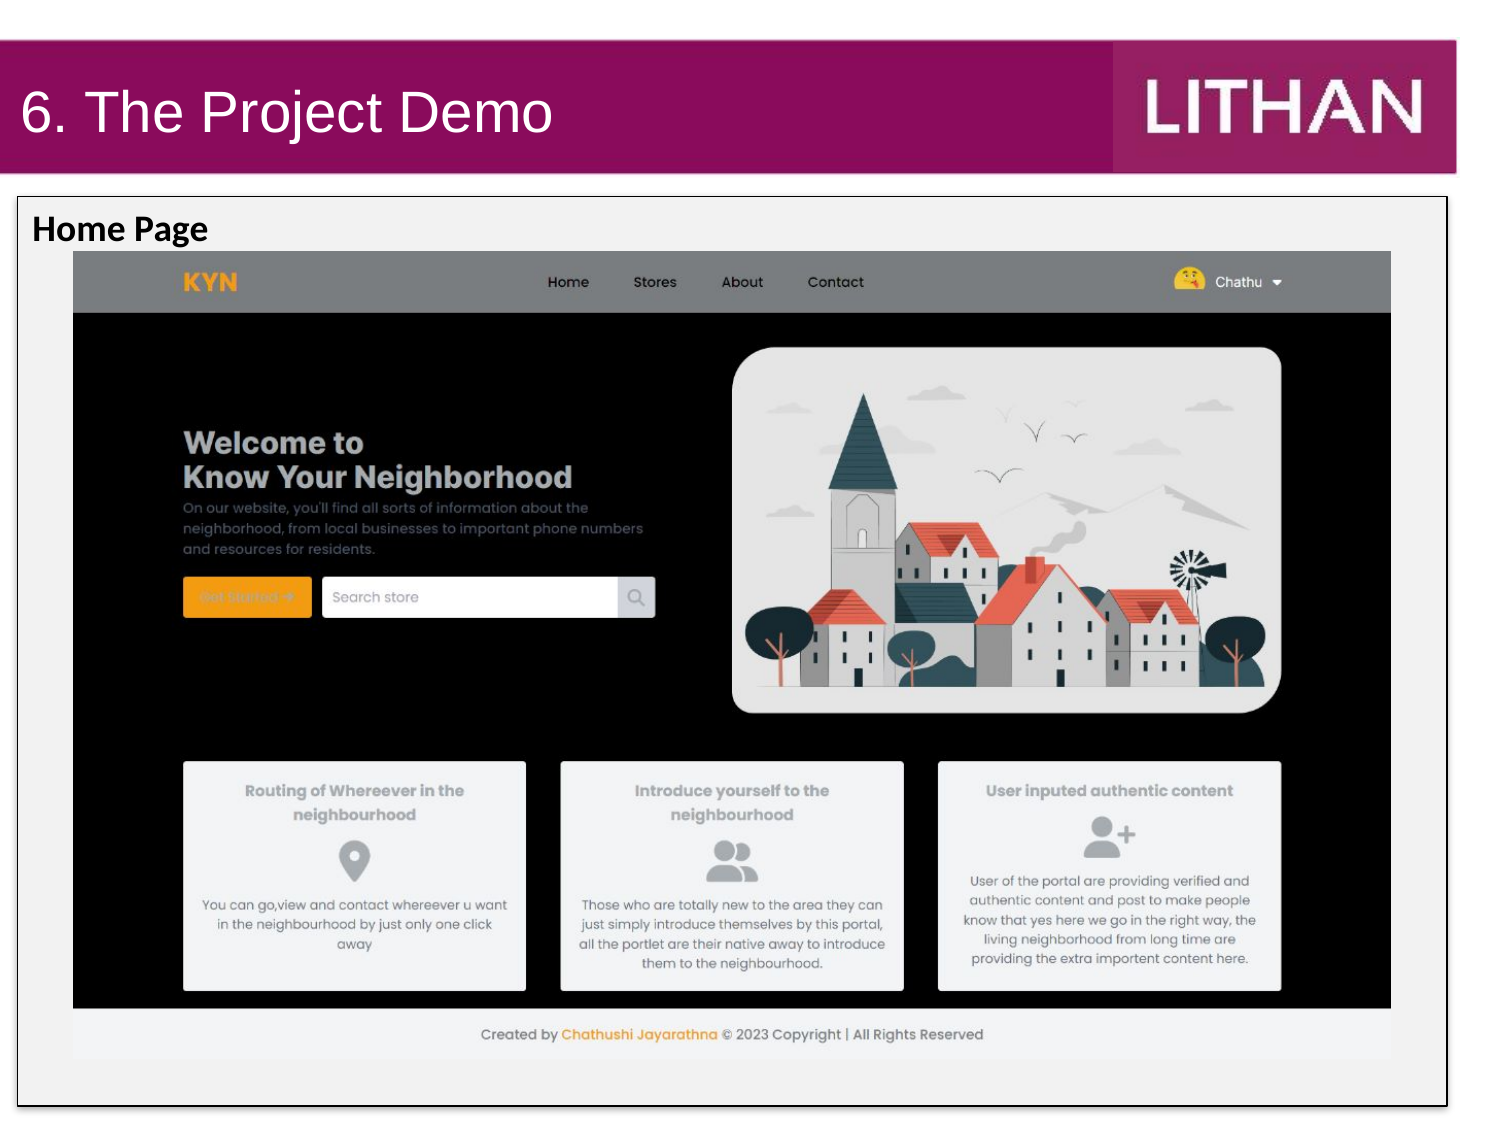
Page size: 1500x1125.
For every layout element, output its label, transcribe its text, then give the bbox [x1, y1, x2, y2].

text_box Home Page [17, 196, 1448, 1107]
text_box 6. The Project Demo [5, 66, 1104, 152]
picture [0, 37, 1460, 178]
picture [73, 251, 1392, 1059]
